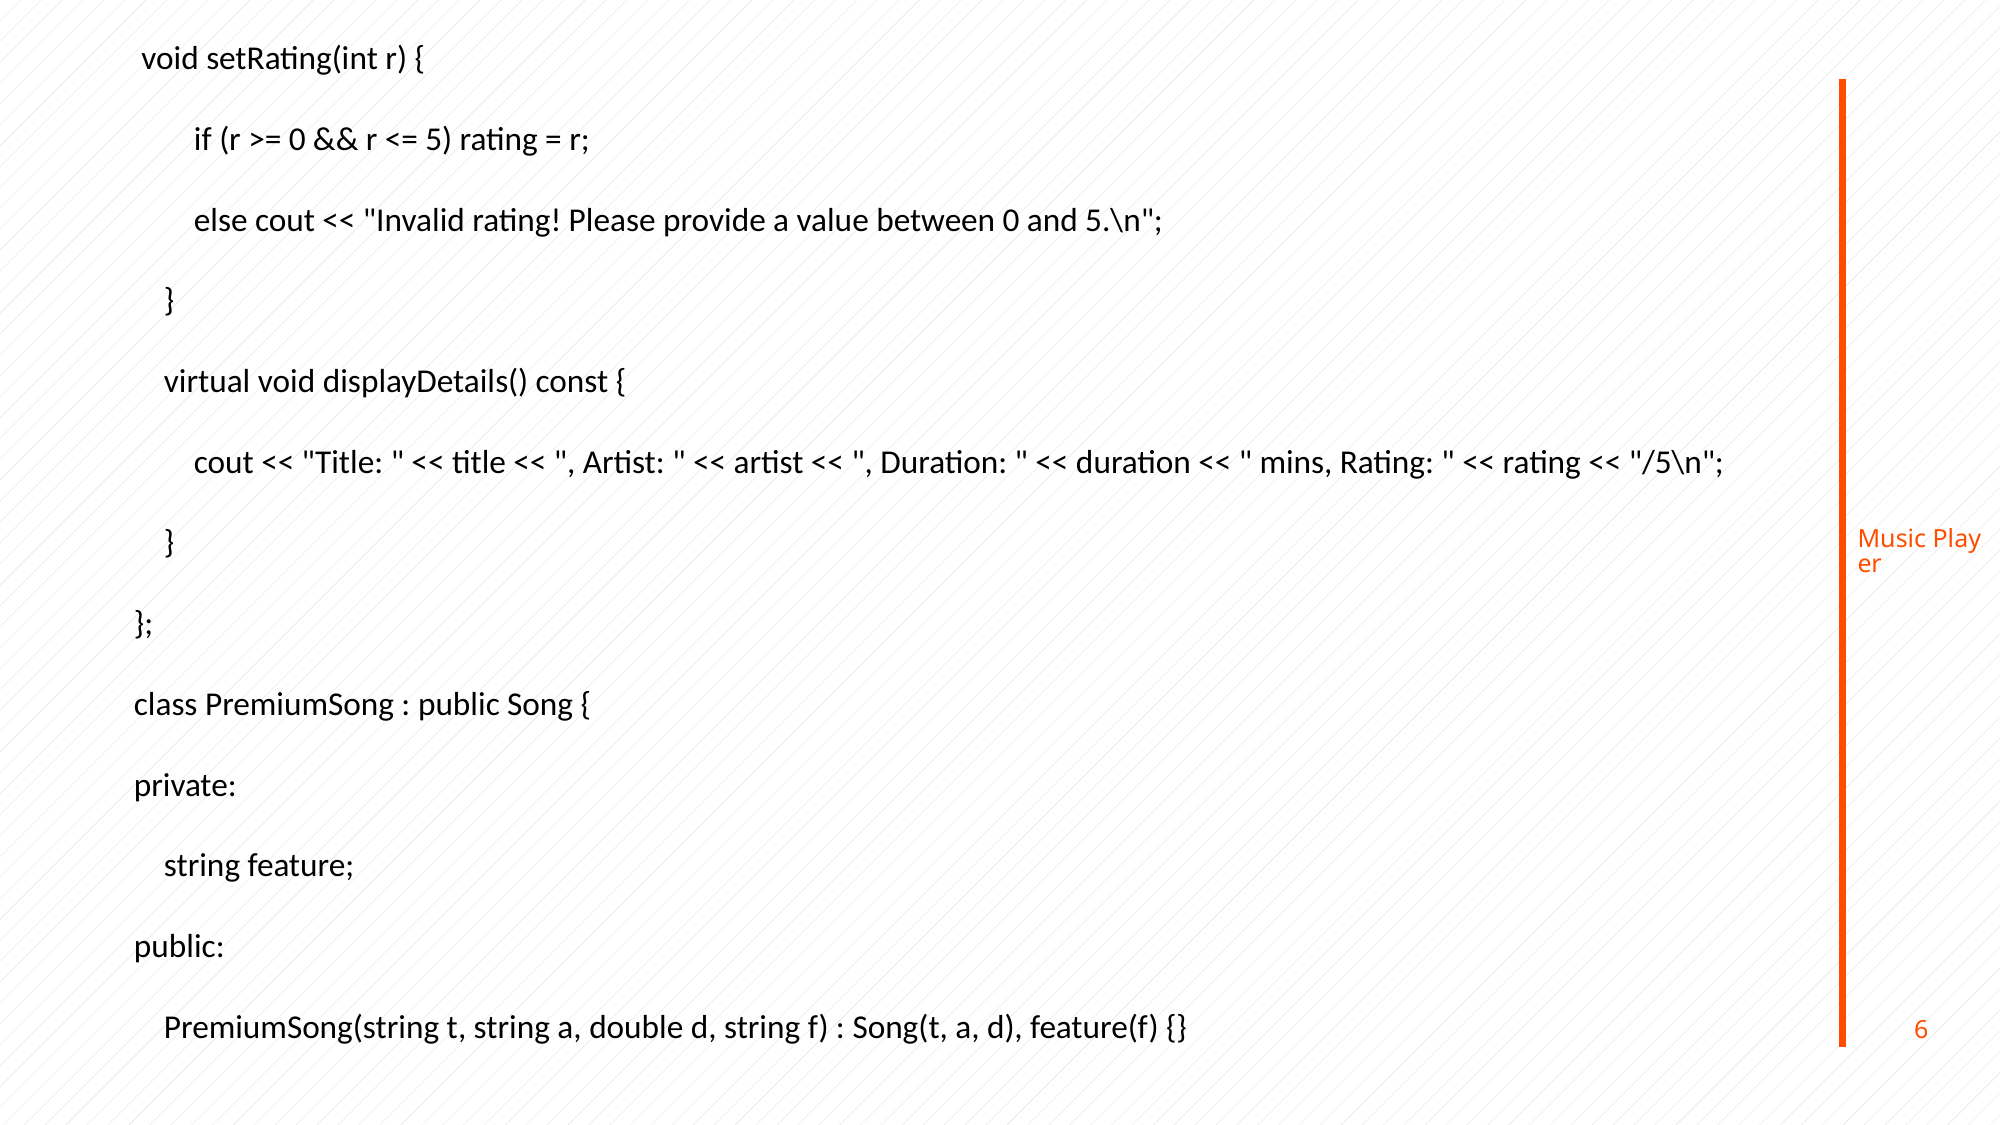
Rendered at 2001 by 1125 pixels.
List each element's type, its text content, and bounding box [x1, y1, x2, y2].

footer Music Player [1842, 78, 2000, 1002]
list void setRating(int r) { if (r >= 0 && r <= 5) rating = r; else cout << "Invalid rating! Please provide a value between 0 and 5.\n"; } virtual void displayDetails() const { cout << "Title: " << title << ", Artist: " << artist << ", Duration: " << duration << " mins, Rating: " << rating << "/5\n"; } }; class PremiumSong : public Song { private: string feature; public: PremiumSong(string t, string a, double d, string f) : Song(t, a, d), feature(f) {} [118, 16, 1776, 1104]
slide_number 6 [1842, 1010, 2000, 1056]
